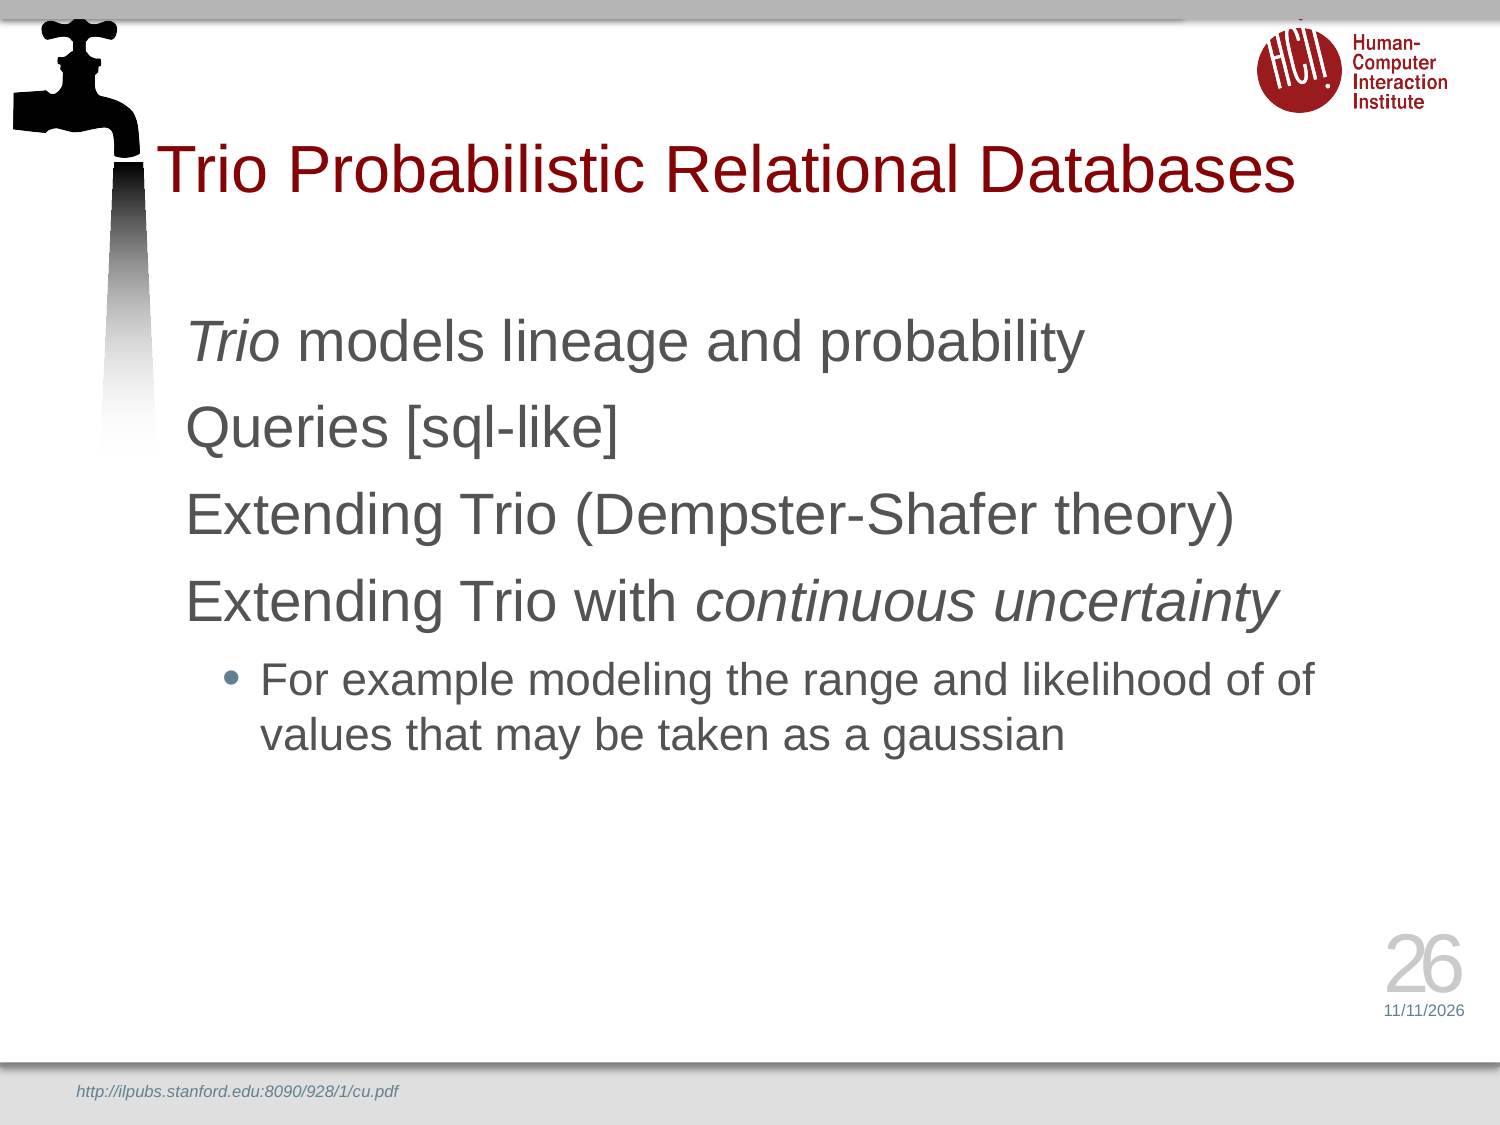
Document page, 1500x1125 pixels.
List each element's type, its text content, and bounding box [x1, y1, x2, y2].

slide_number 26 [1369, 924, 1479, 1009]
title Trio Probabilistic Relational Databases [156, 50, 1370, 214]
picture [13, 20, 140, 158]
list Trio models lineage and probability Queries [sql-like] Extending Trio (Dempster-Shafer theory) Extending Trio with continuous uncertainty For example modeling the range and likelihood of of values that may be taken as a gaussian [185, 303, 1342, 1022]
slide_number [1369, 1009, 1479, 1020]
footer http://ilpubs.stanford.edu:8090/928/1/cu.pdf [76, 1080, 1342, 1110]
picture [1257, 20, 1447, 113]
